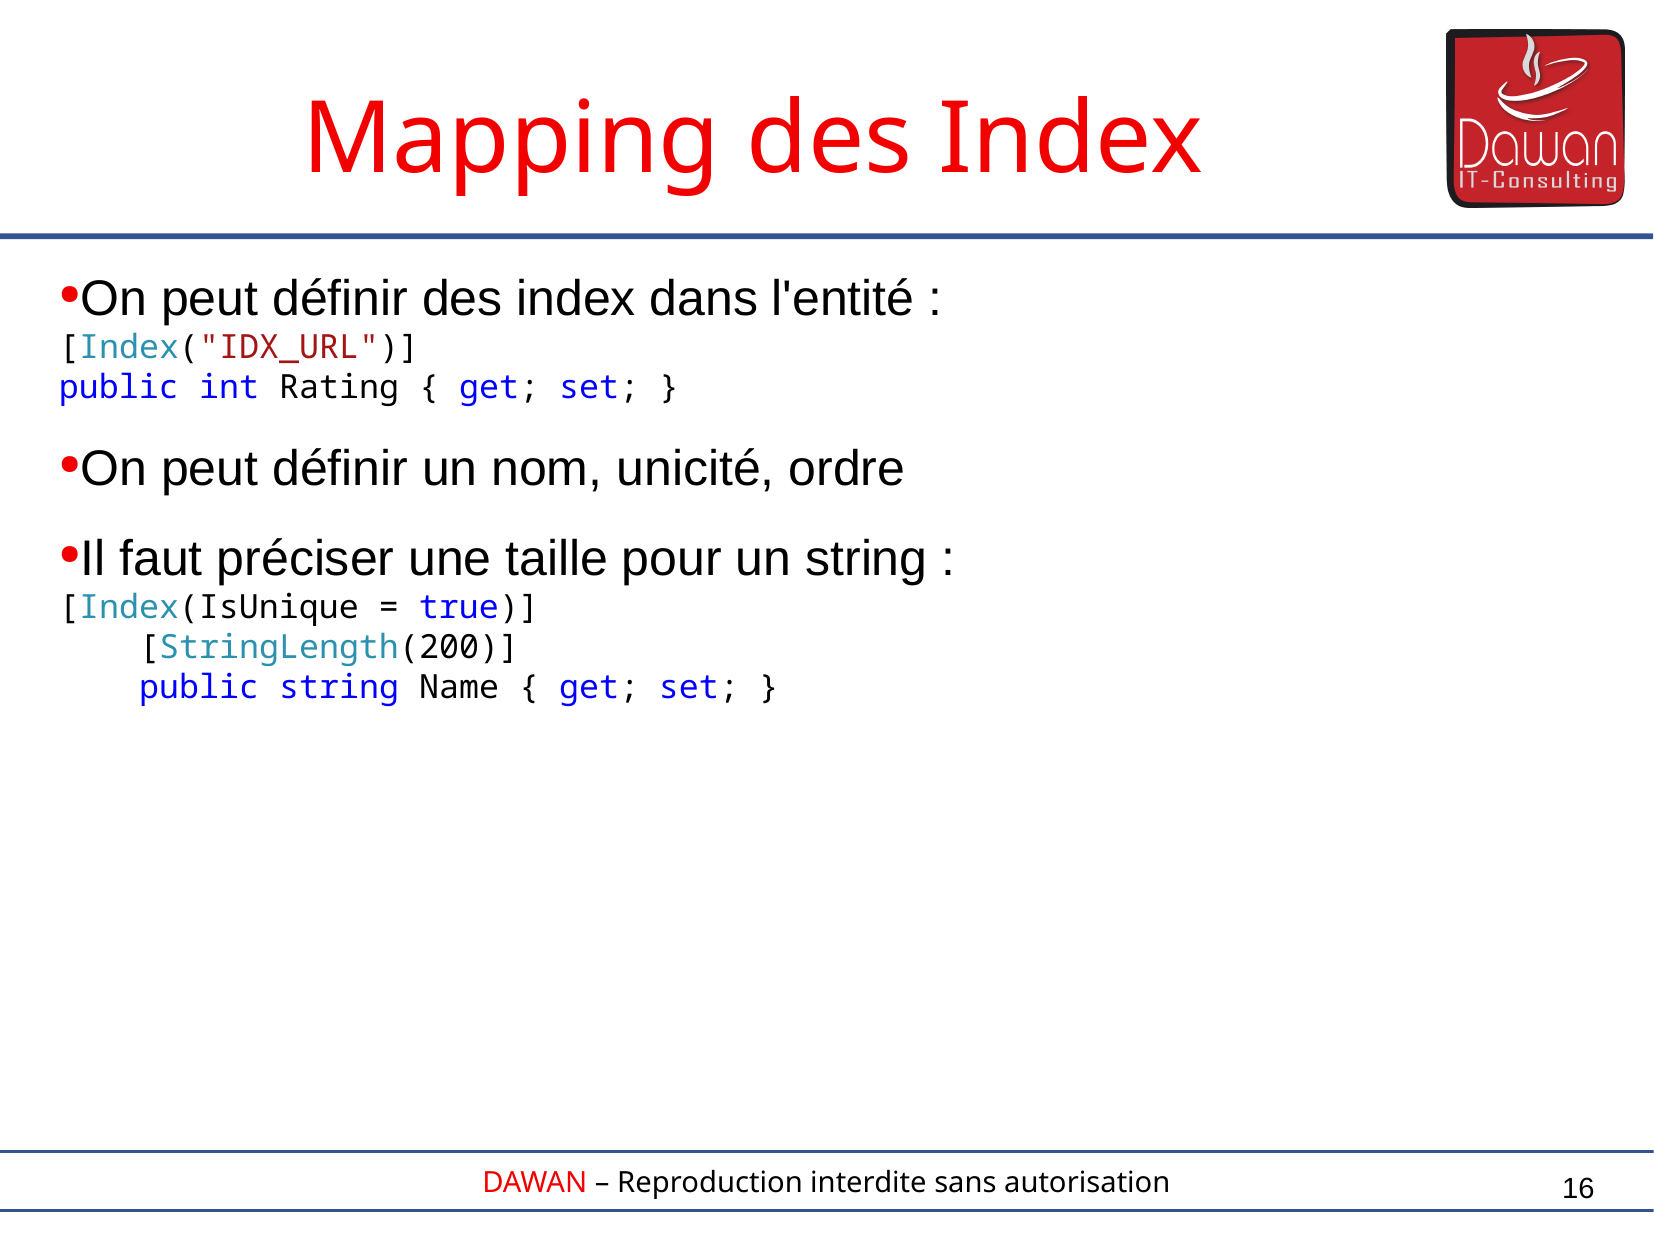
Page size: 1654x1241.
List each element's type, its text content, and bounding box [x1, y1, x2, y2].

slide_number 16 [1535, 1169, 1595, 1233]
list On peut définir des index dans l'entité : [Index("IDX_URL")] public int Rating { get; set; } On peut définir un nom, unicité, ordre Il faut préciser une taille pour un string : [Index(IsUnique = true)] [StringLength(200)] public string Name { get; set; } [59, 265, 1595, 971]
picture [1447, 29, 1625, 208]
title Mapping des Index [59, 29, 1447, 237]
